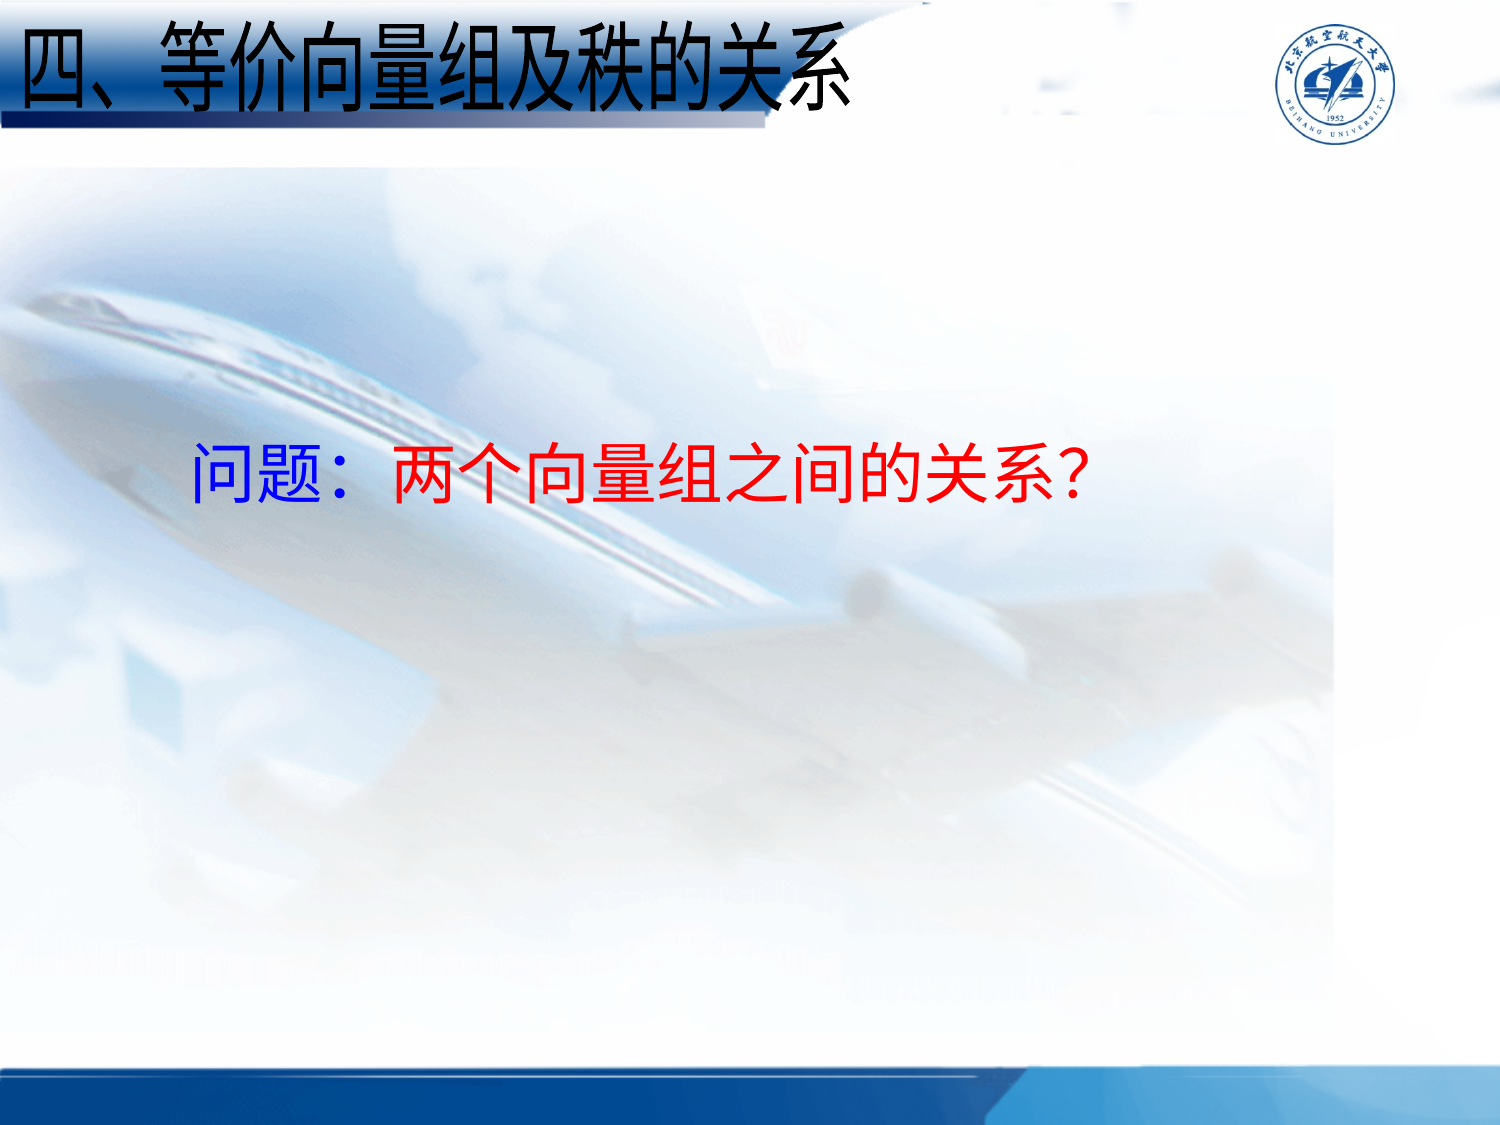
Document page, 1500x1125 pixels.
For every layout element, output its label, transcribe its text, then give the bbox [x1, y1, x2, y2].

picture [0, 0, 1500, 1125]
text_box 问题：两个向量组之间的关系？ [174, 424, 1357, 520]
